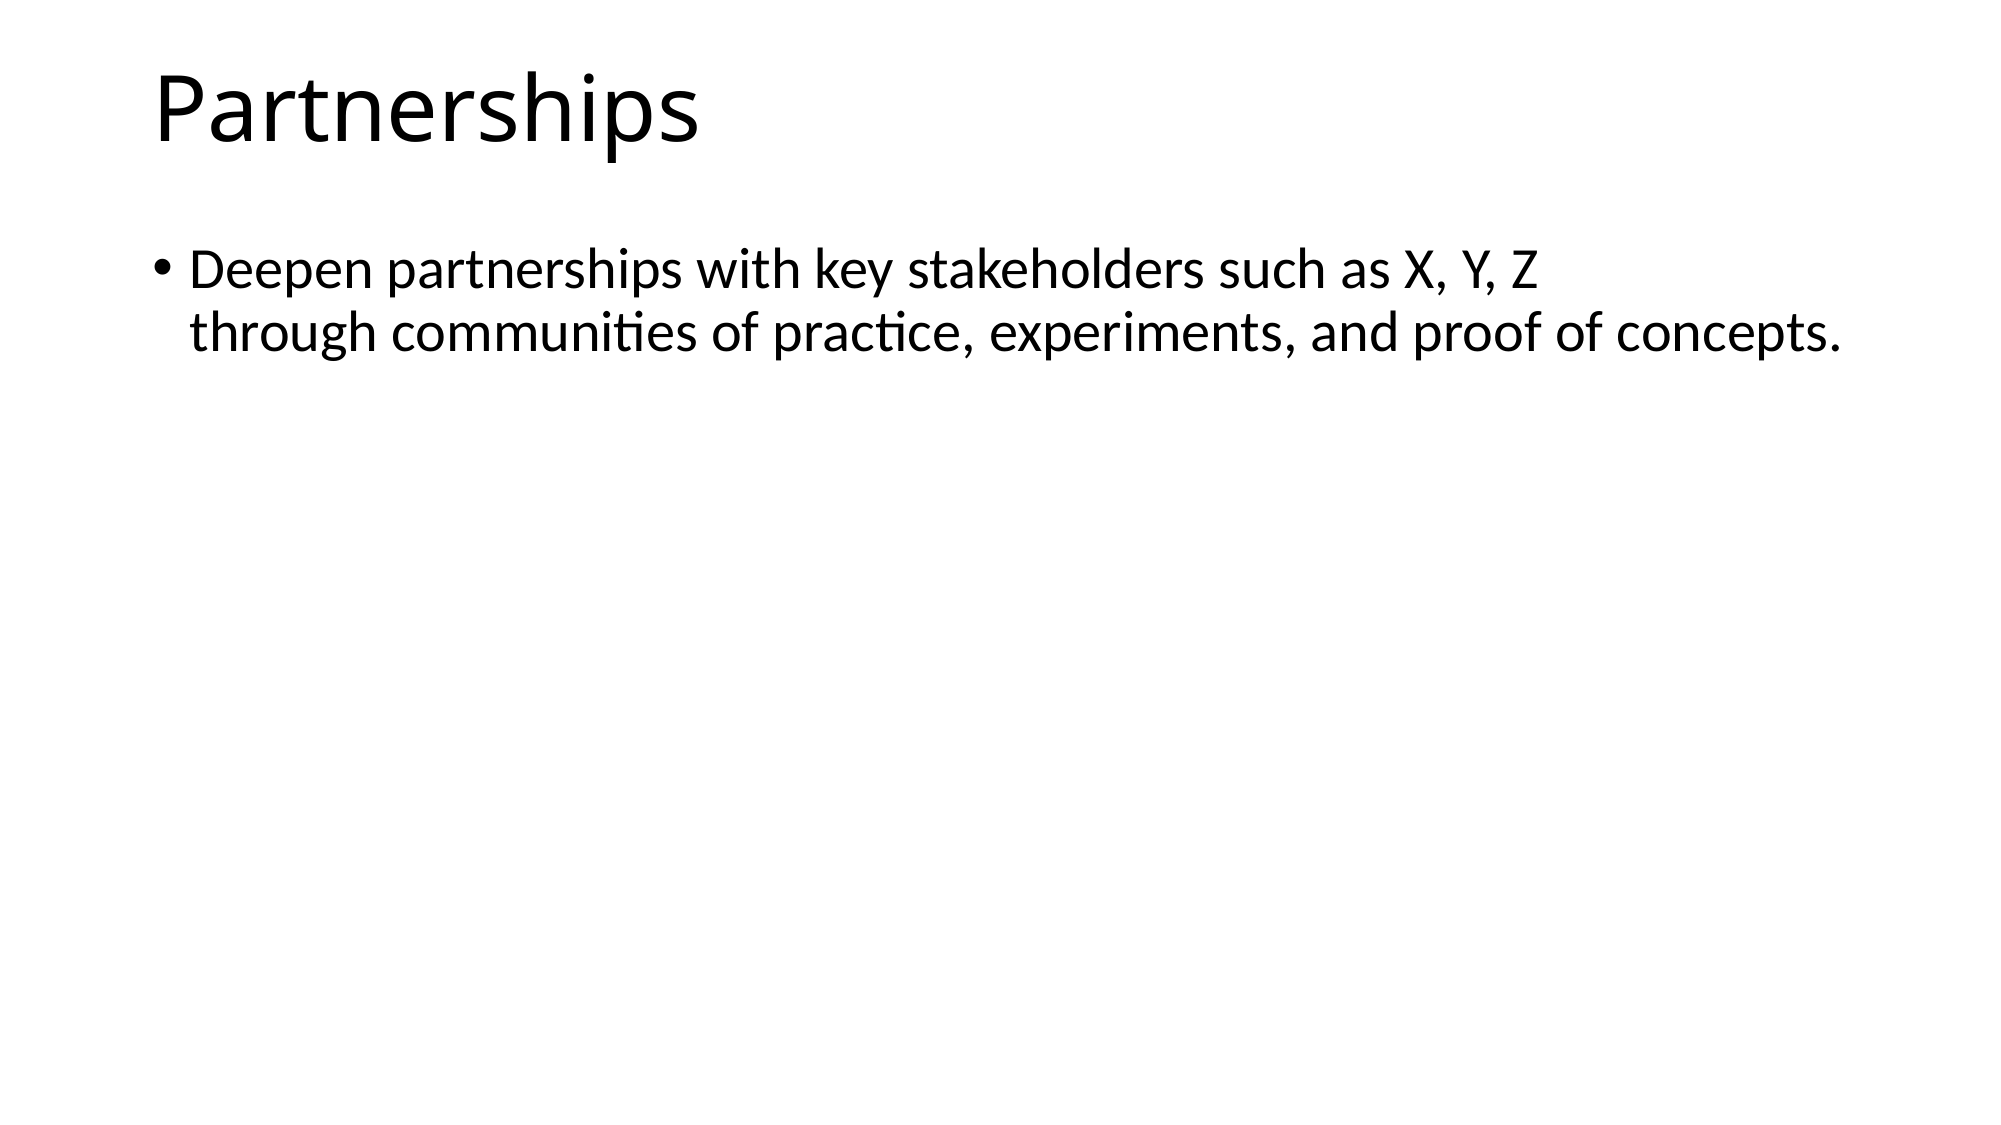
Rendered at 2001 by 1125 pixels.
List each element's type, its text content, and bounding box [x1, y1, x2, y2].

list Deepen partnerships with key stakeholders such as X, Y, Z through communities of practice, experiments, and proof of concepts.​ [137, 230, 1863, 1014]
title Partnerships [137, 46, 1863, 177]
